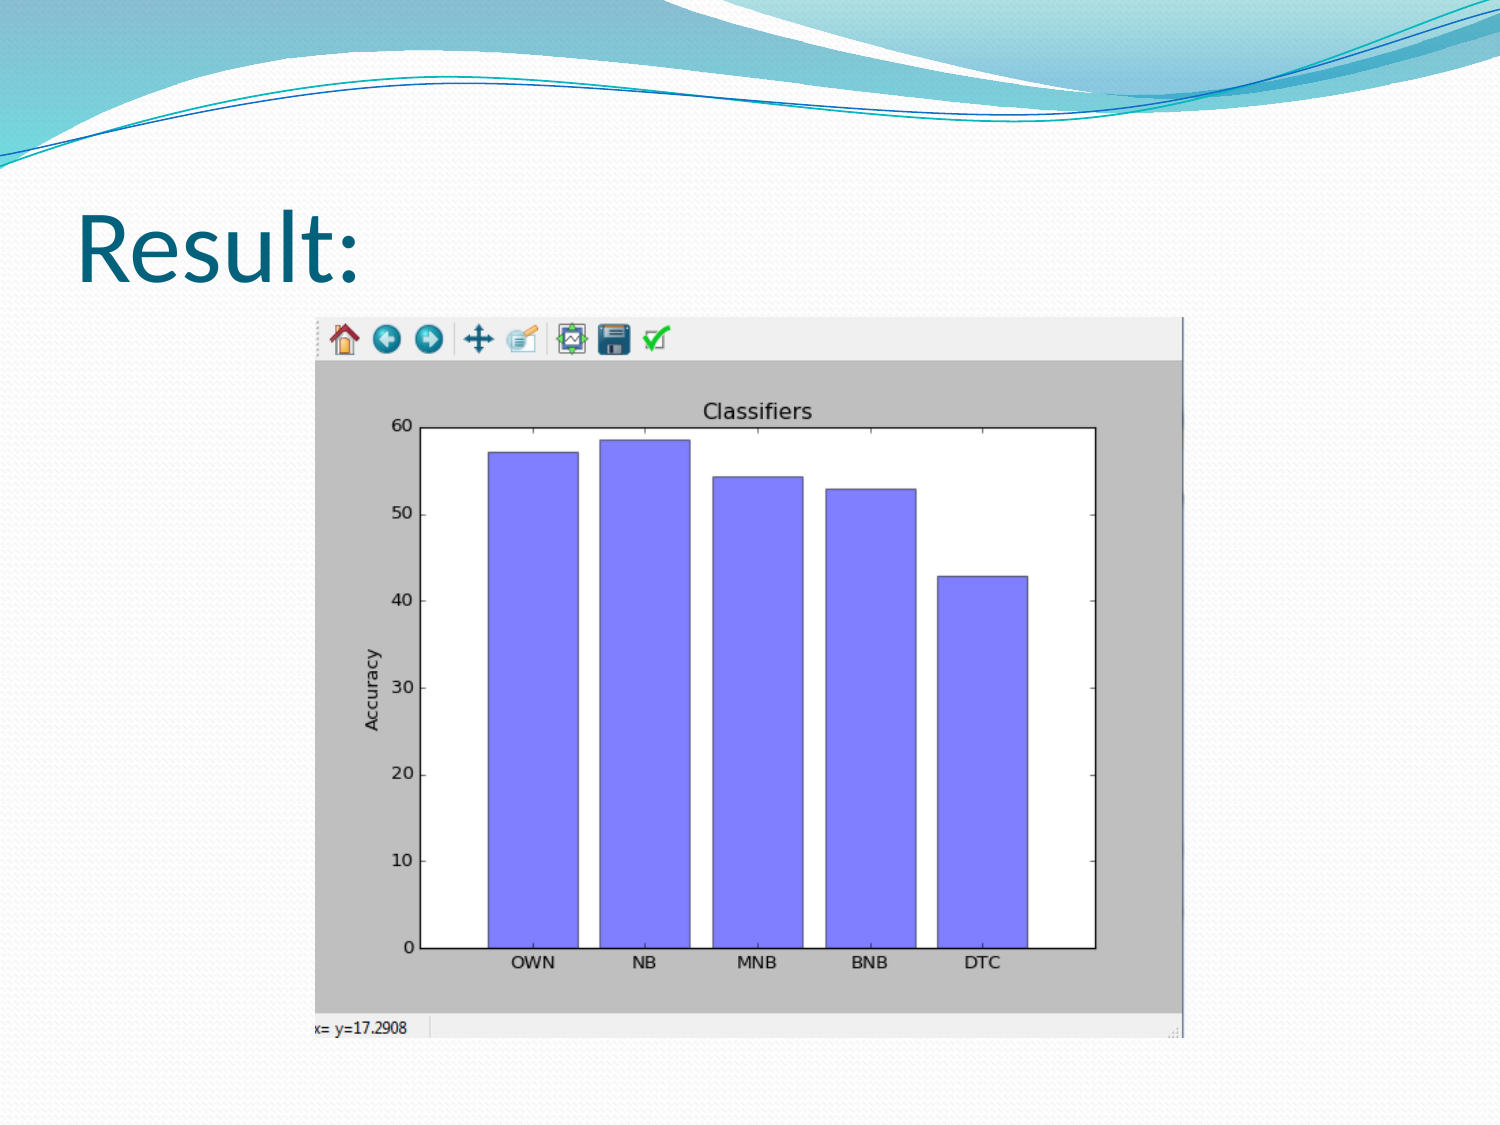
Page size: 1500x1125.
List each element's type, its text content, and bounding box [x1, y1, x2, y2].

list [314, 317, 1186, 1038]
title Result: [75, 115, 1425, 303]
